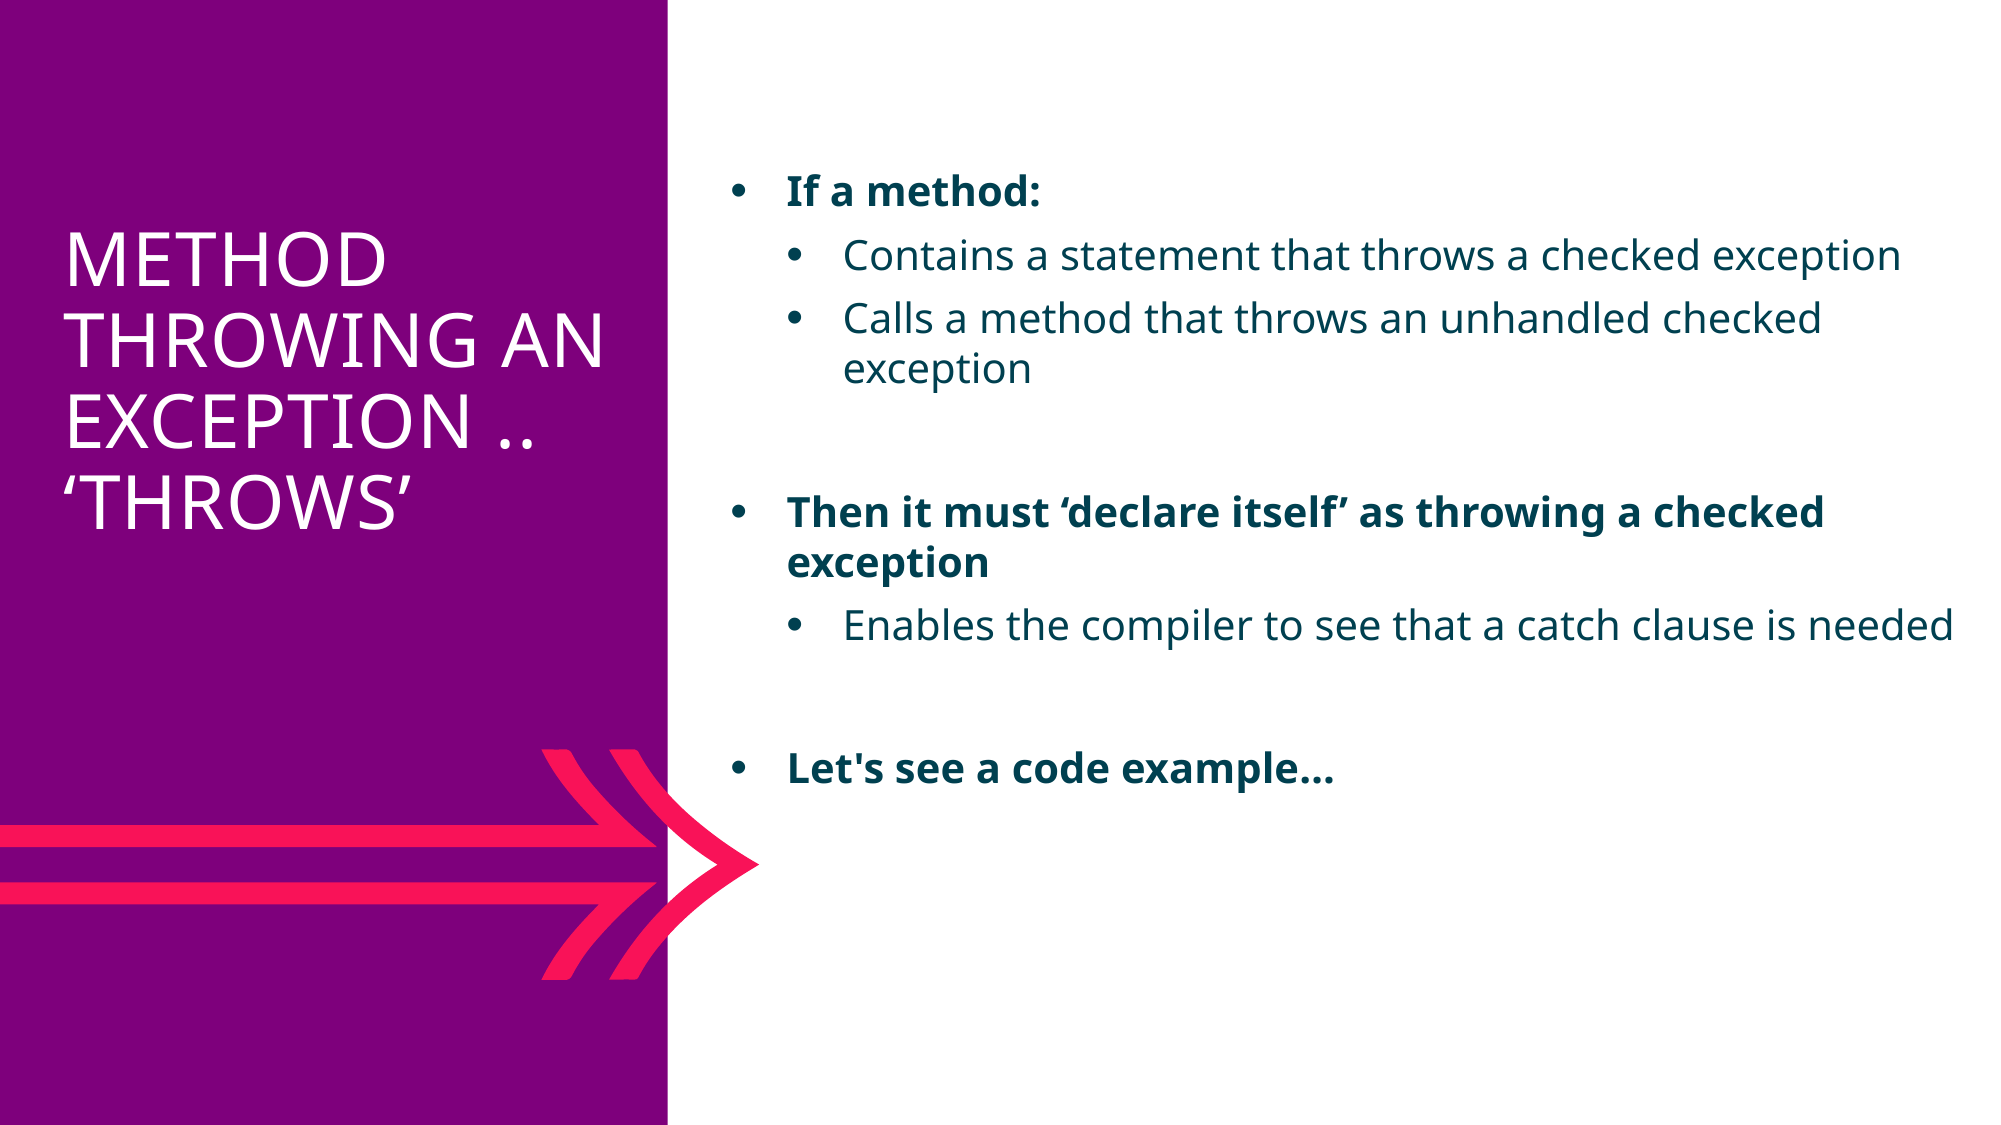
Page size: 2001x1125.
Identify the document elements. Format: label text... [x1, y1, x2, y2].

list If a method: Contains a statement that throws a checked exception Calls a method that throws an unhandled checked exception Then it must ‘declare itself’ as throwing a checked exception Enables the compiler to see that a catch clause is needed Let's see a code example… [730, 165, 1975, 962]
list Method throwing an exception .. ‘throws’ [63, 221, 628, 673]
